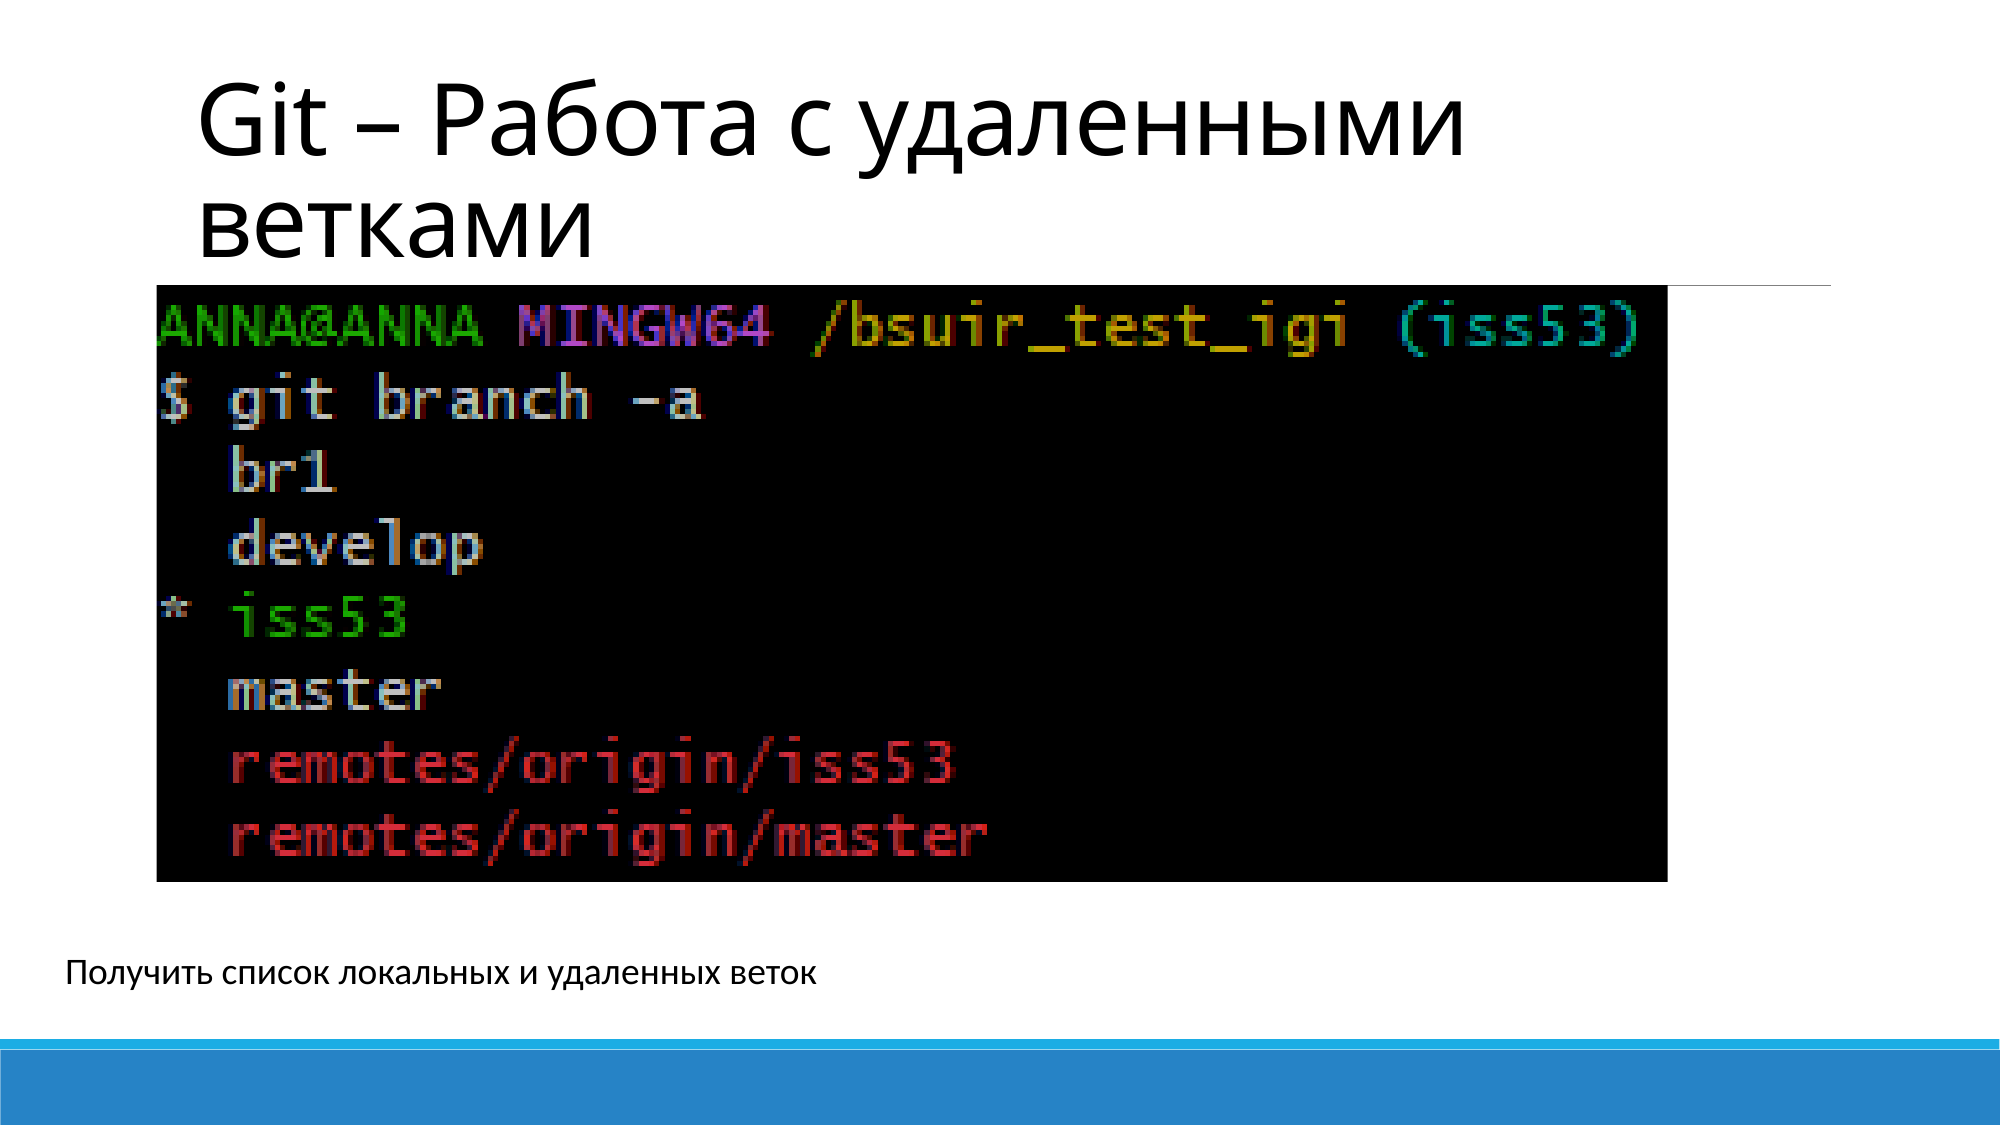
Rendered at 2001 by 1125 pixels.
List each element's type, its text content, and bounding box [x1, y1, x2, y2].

picture [156, 284, 1669, 883]
title Git – Работа с удаленными ветками [180, 47, 1830, 285]
text_box Получить список локальных и удаленных веток [50, 939, 984, 1000]
